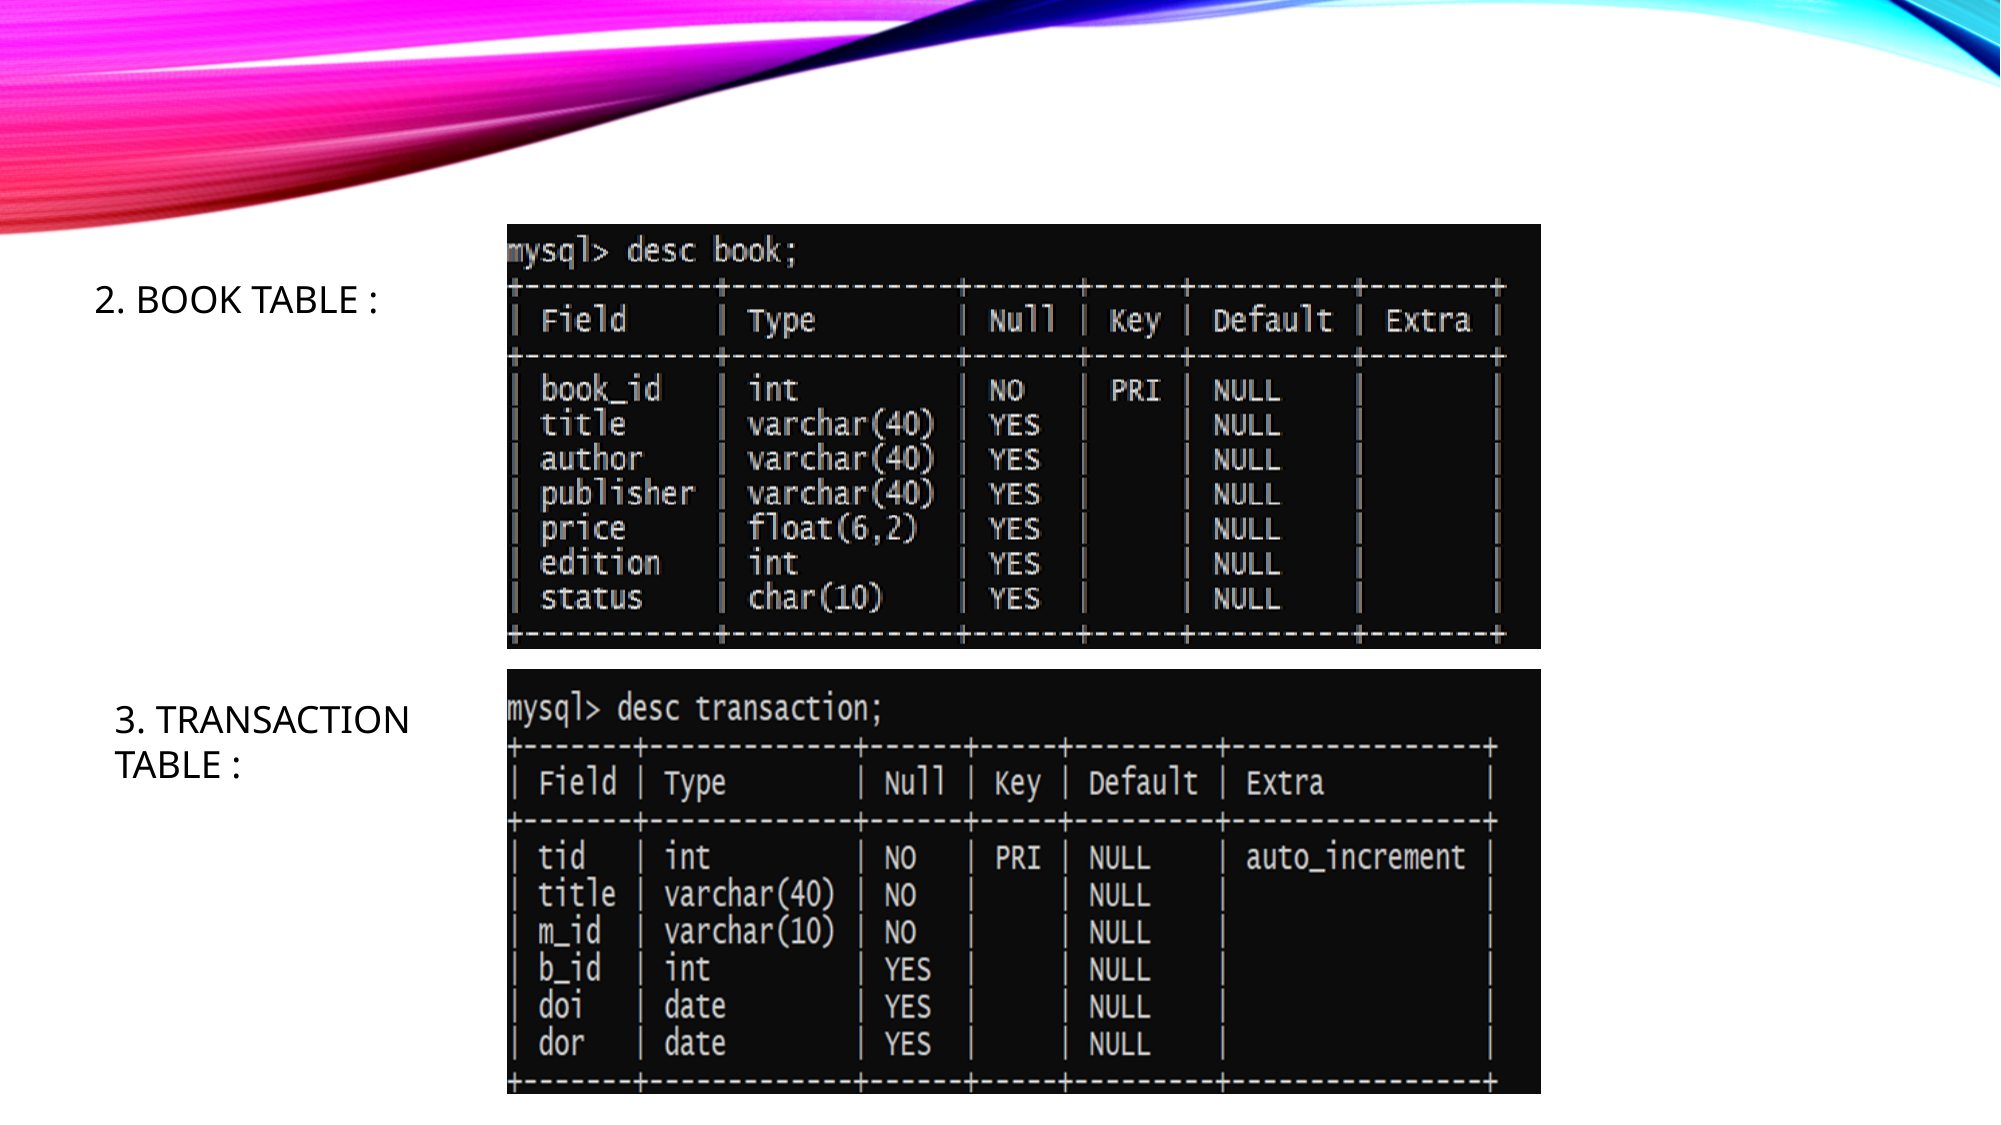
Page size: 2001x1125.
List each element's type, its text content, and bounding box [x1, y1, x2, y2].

picture [1910, 0, 2000, 45]
text_box 2. BOOK TABLE : [79, 268, 414, 329]
picture [507, 669, 1541, 1094]
picture [0, 0, 2000, 649]
picture [1890, 0, 2000, 75]
text_box 3. TRANSACTION TABLE : [99, 688, 435, 794]
